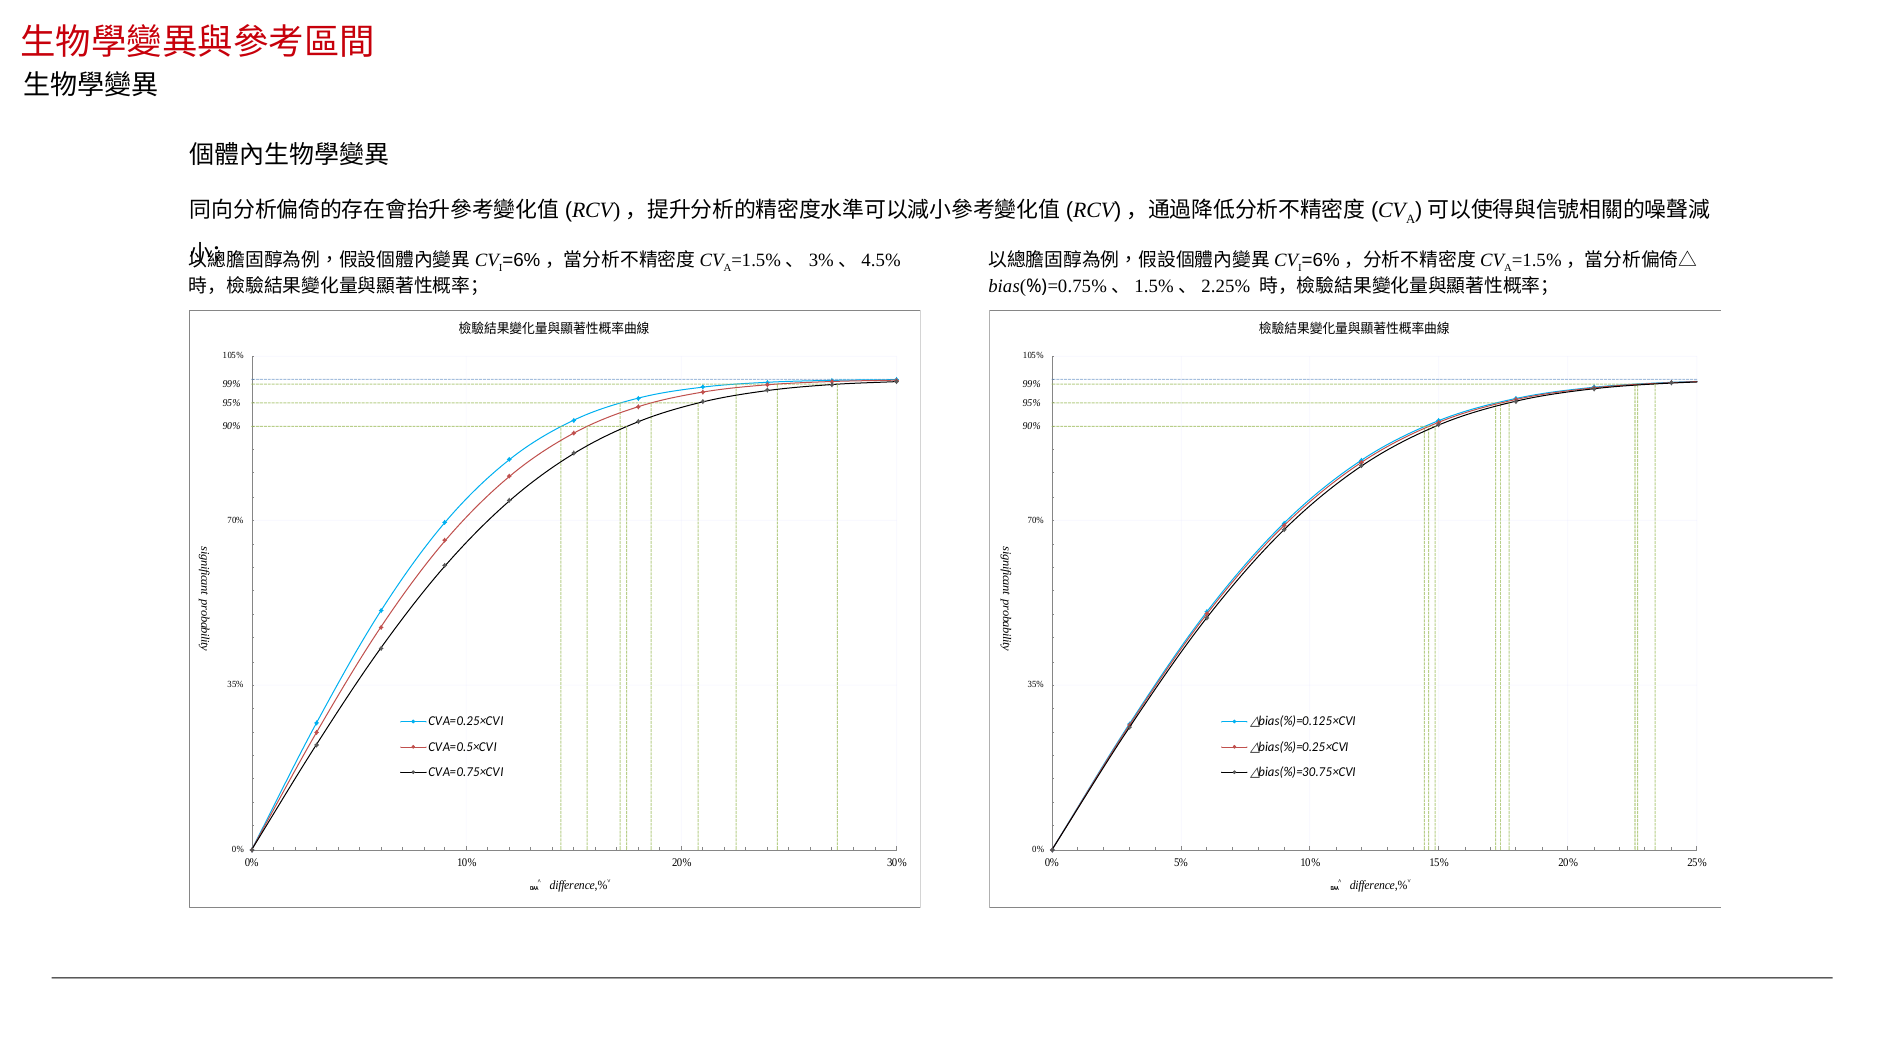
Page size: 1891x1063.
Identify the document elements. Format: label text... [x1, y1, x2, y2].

text_box 生物學變異 [8, 59, 1324, 107]
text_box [174, 115, 1751, 908]
text_box 生物學變異與參考區間 [5, 4, 1404, 76]
